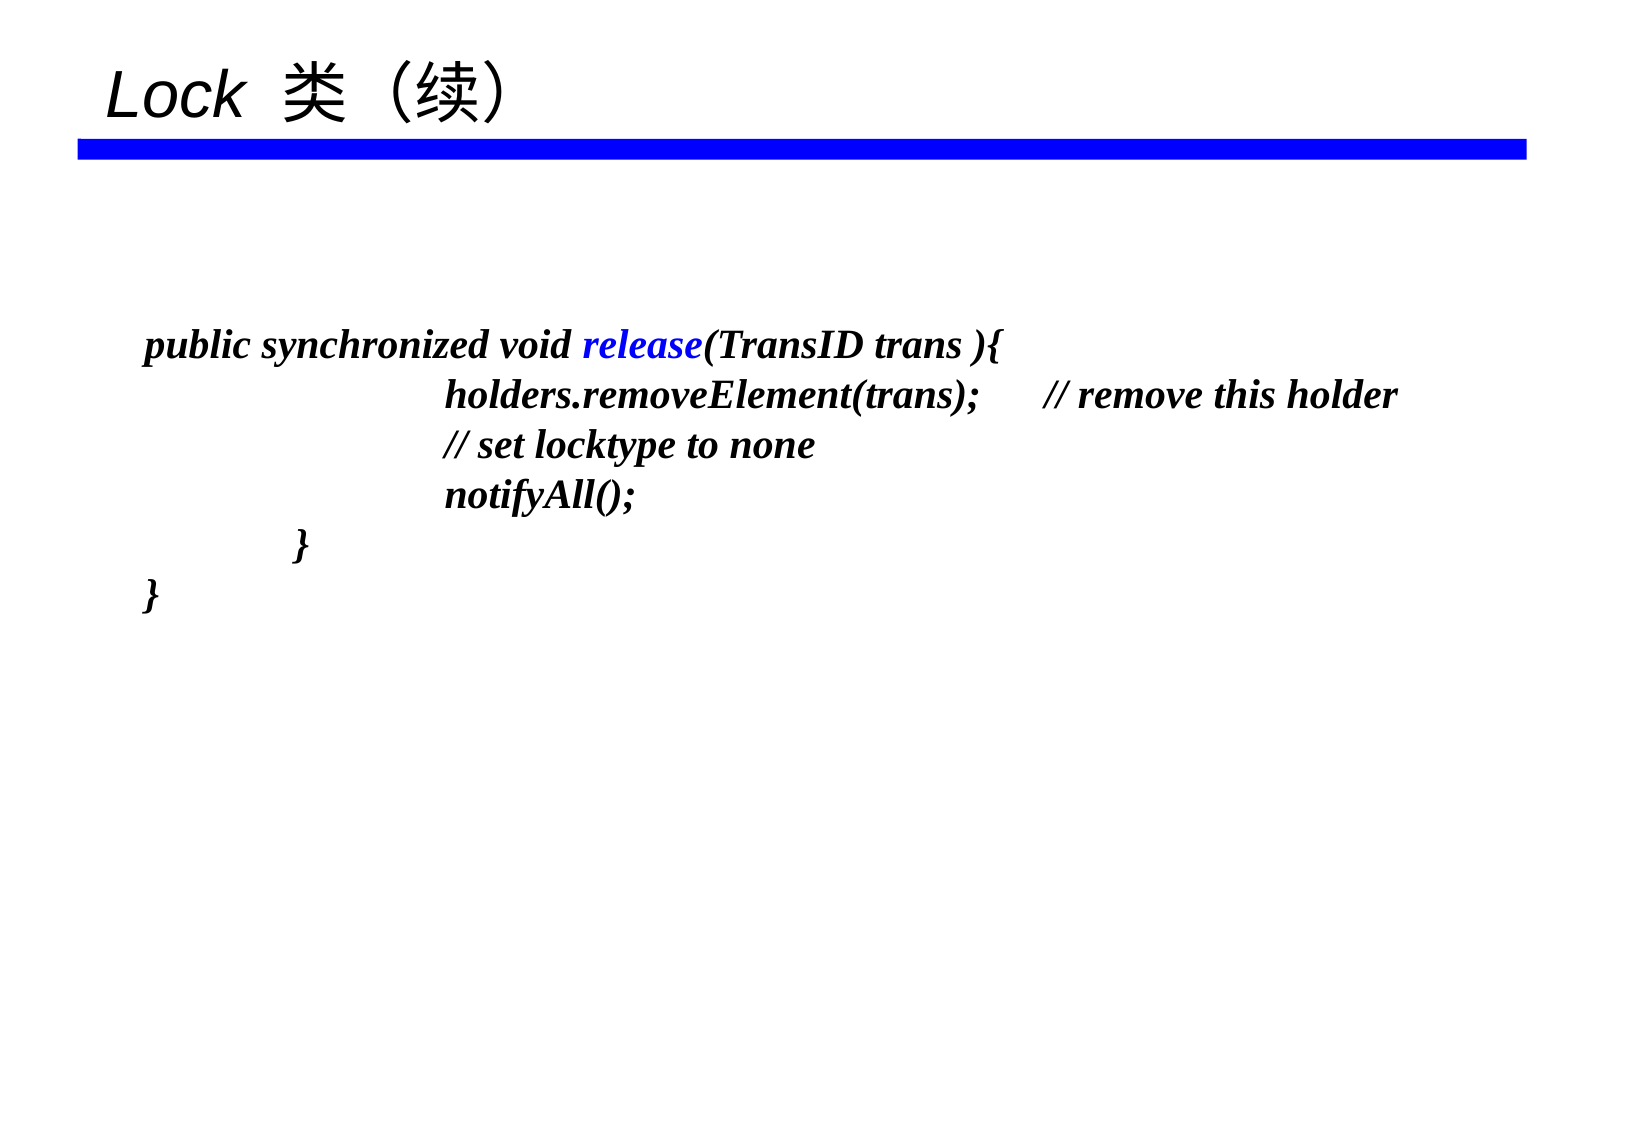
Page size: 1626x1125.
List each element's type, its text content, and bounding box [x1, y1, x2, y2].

text_box public synchronized void release(TransID trans ){ holders.removeElement(trans); // remove this holder // set locktype to none notifyAll(); } } [129, 309, 1414, 624]
title Lock 类（续） [72, 19, 1531, 140]
